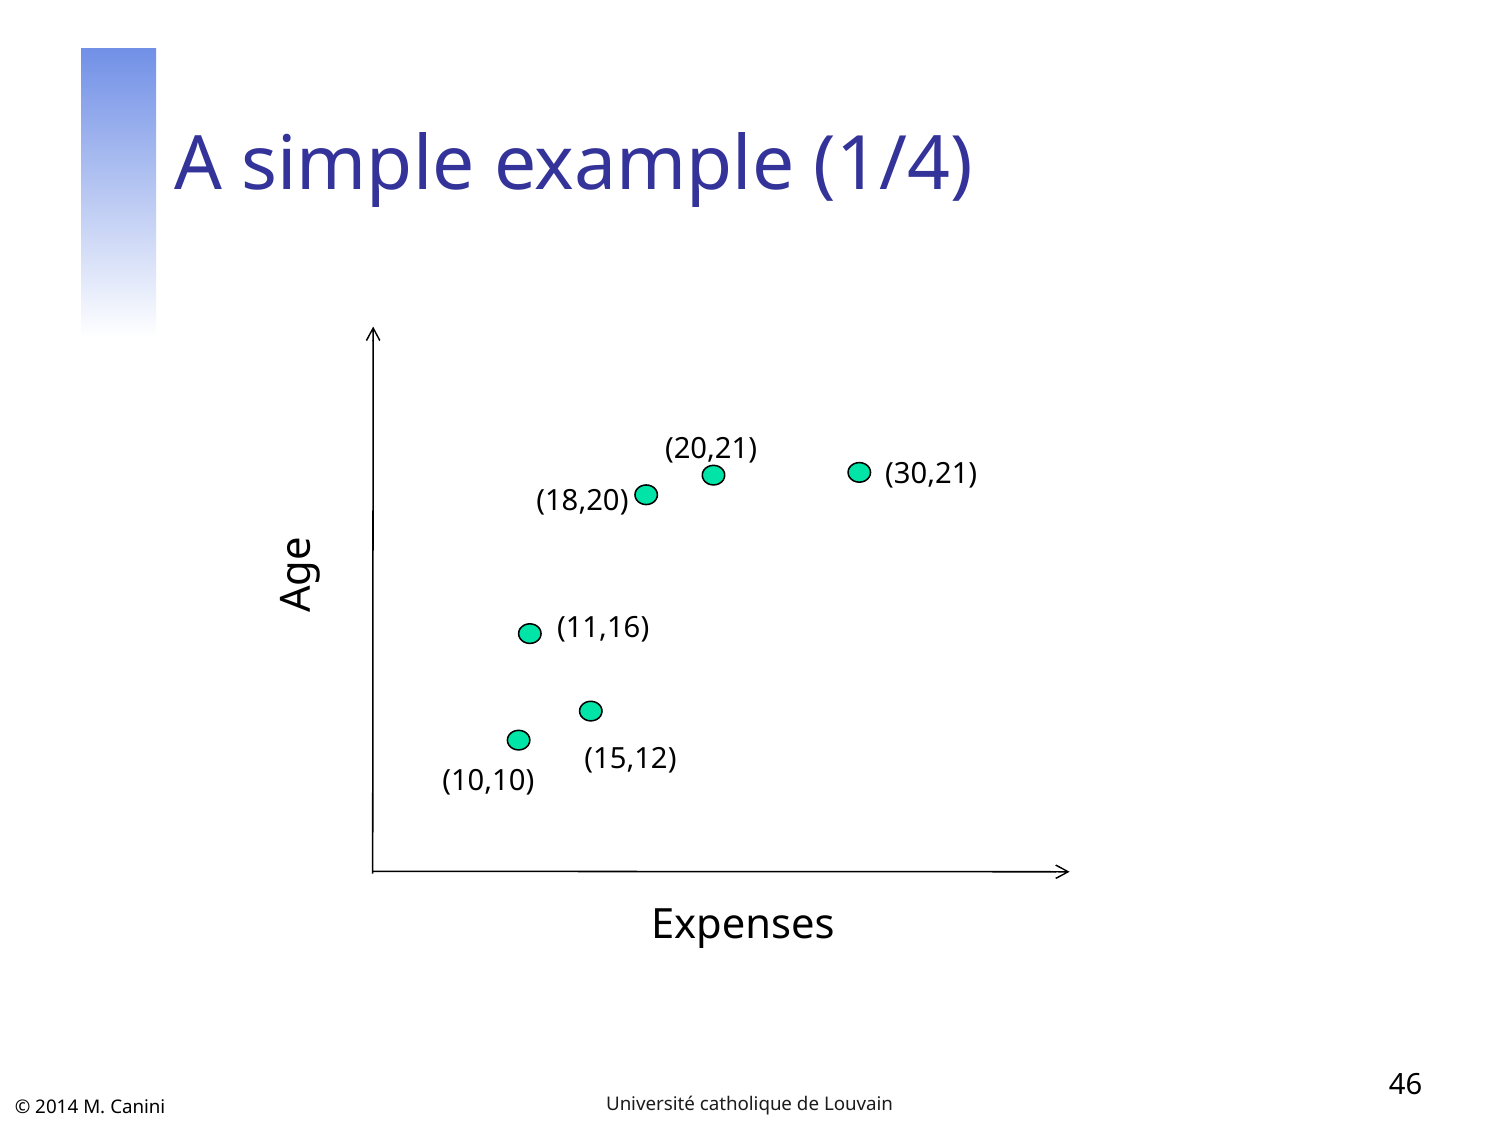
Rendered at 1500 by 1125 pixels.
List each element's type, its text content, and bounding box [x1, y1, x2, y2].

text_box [260, 326, 1070, 956]
footer Université catholique de Louvain [512, 1083, 987, 1125]
title A simple example (1/4) [158, 49, 1438, 213]
slide_number 46 [1124, 1037, 1438, 1113]
